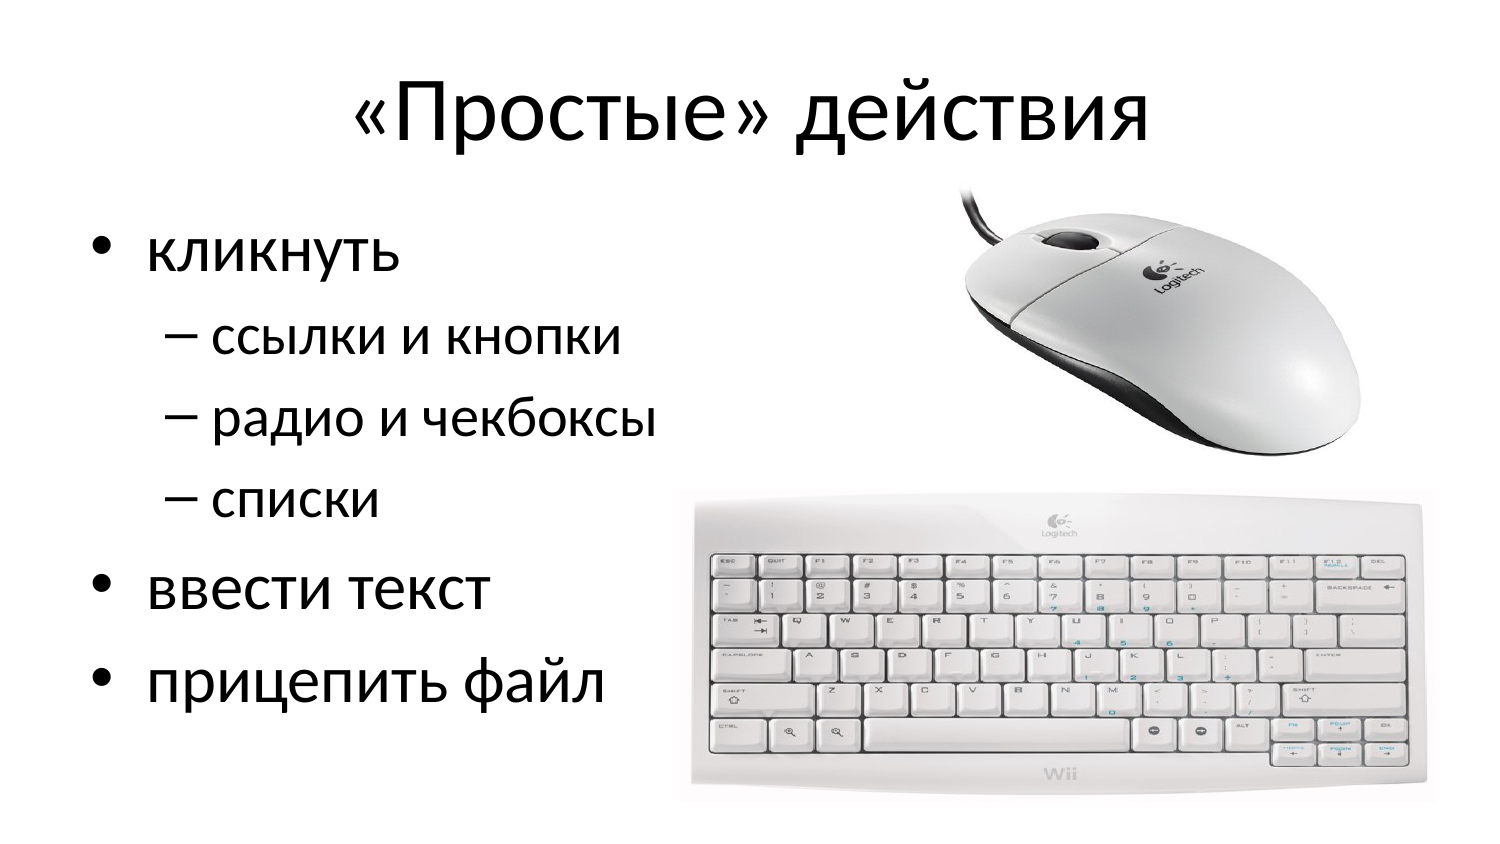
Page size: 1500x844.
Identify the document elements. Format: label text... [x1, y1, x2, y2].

picture [678, 490, 1436, 804]
picture [938, 173, 1383, 474]
list кликнуть ссылки и кнопки радио и чекбоксы списки ввести текст прицепить файл [75, 196, 1425, 754]
title «Простые» действия [75, 33, 1425, 175]
